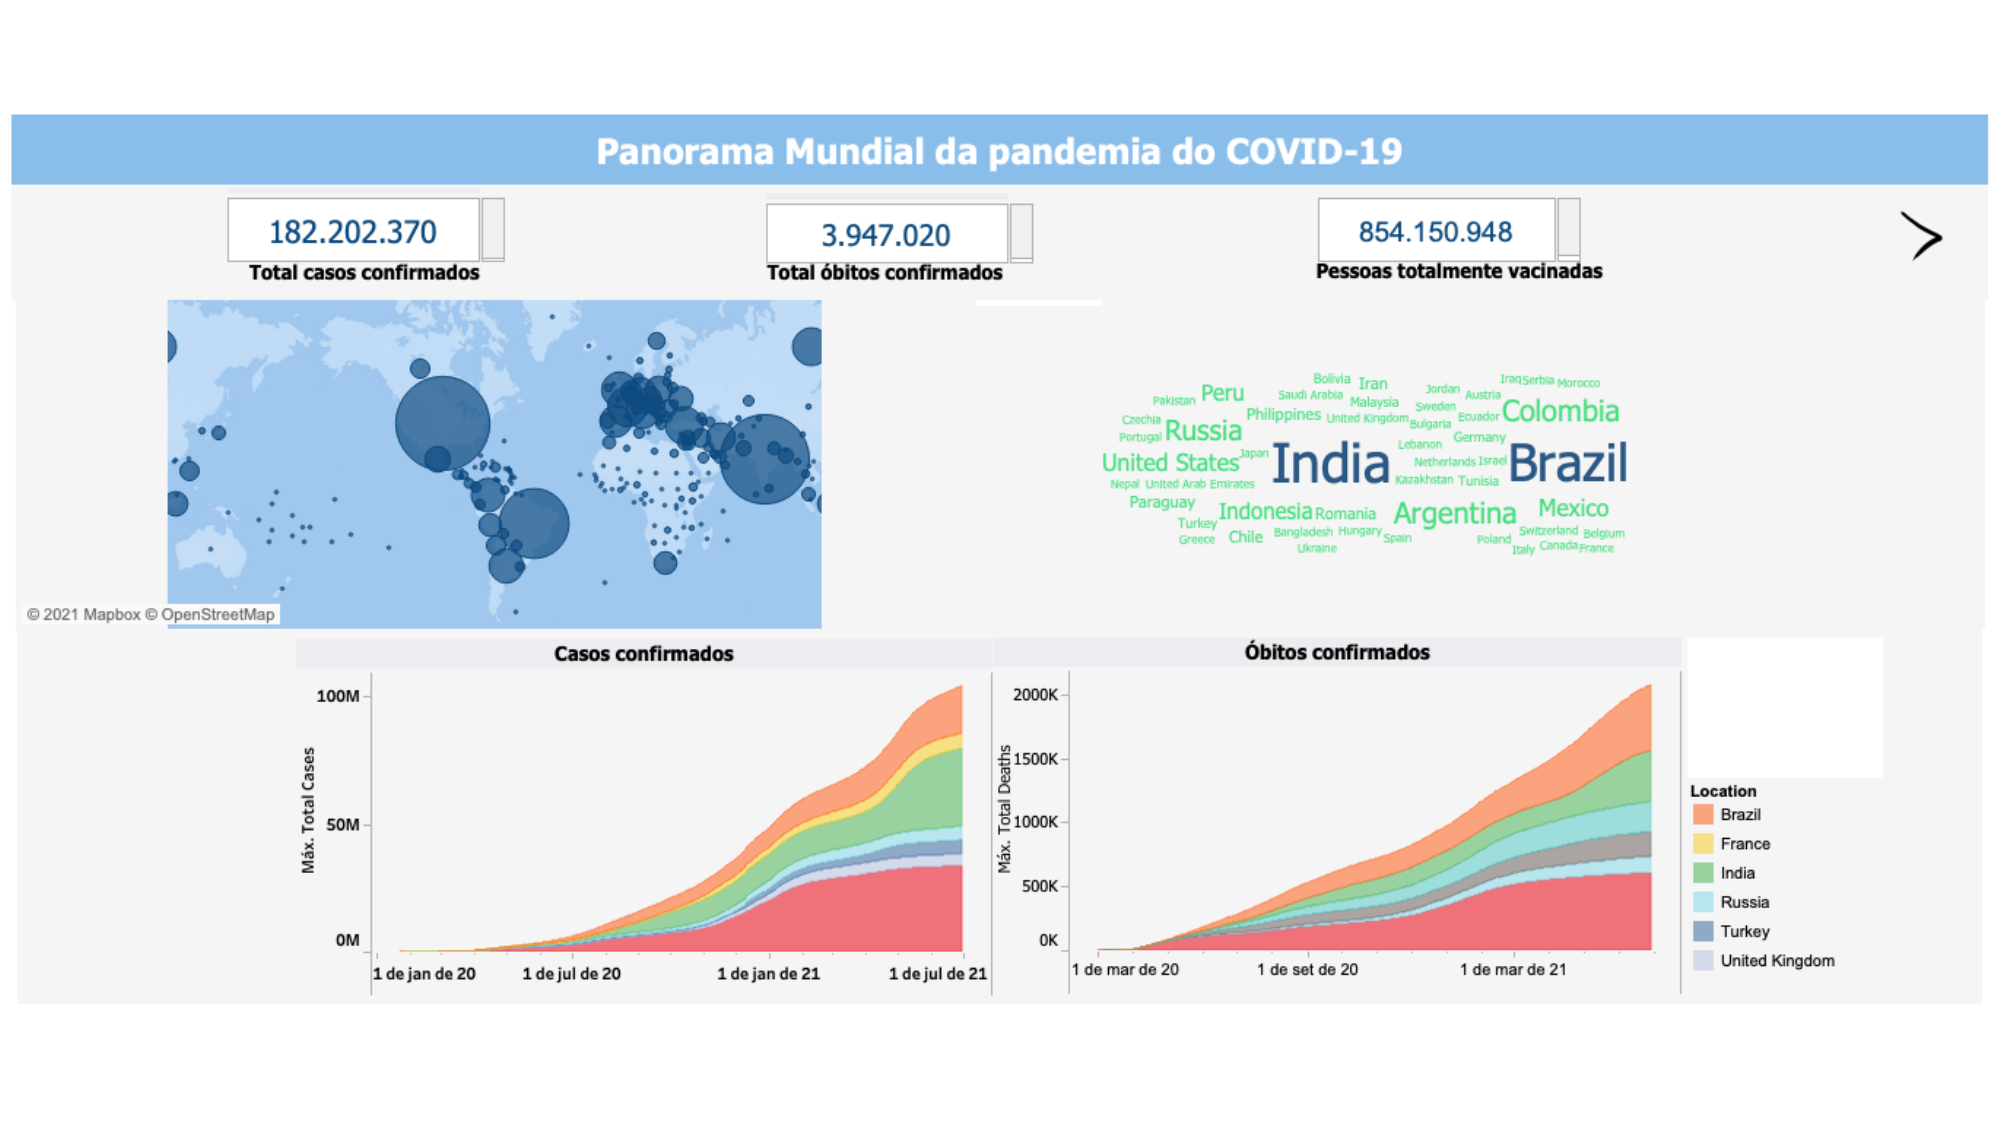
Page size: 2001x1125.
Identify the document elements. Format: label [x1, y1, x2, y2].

picture [0, 103, 2000, 1022]
